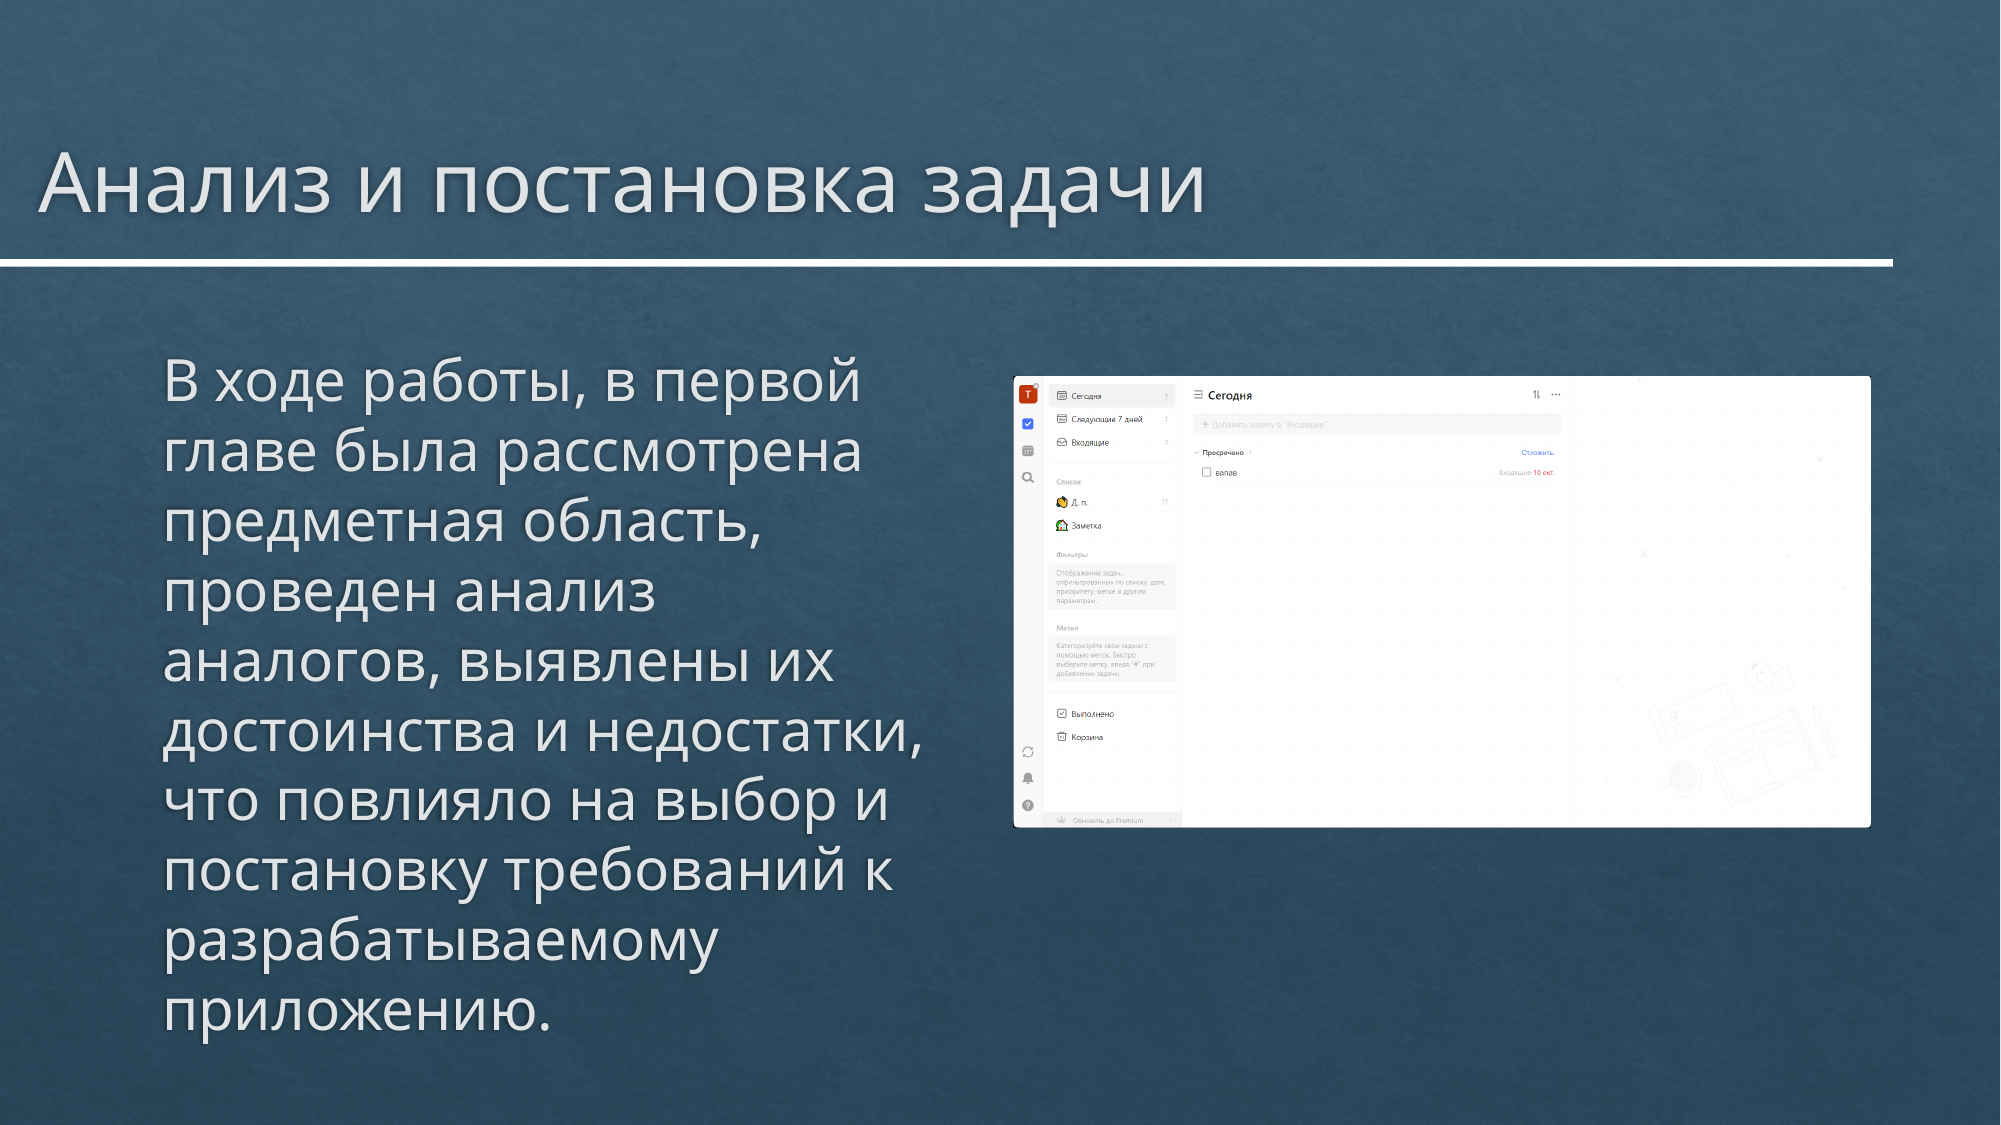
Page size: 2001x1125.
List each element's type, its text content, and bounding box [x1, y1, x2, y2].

picture [1013, 376, 1872, 828]
text_box [0, 258, 1894, 268]
list В ходе работы, в первой главе была рассмотрена предметная область, проведен анализ аналогов, выявлены их достоинства и недостатки, что повлияло на выбор и постановку требований к разрабатываемому приложению. [140, 335, 963, 1076]
title Анализ и постановка задачи [0, 99, 1474, 260]
